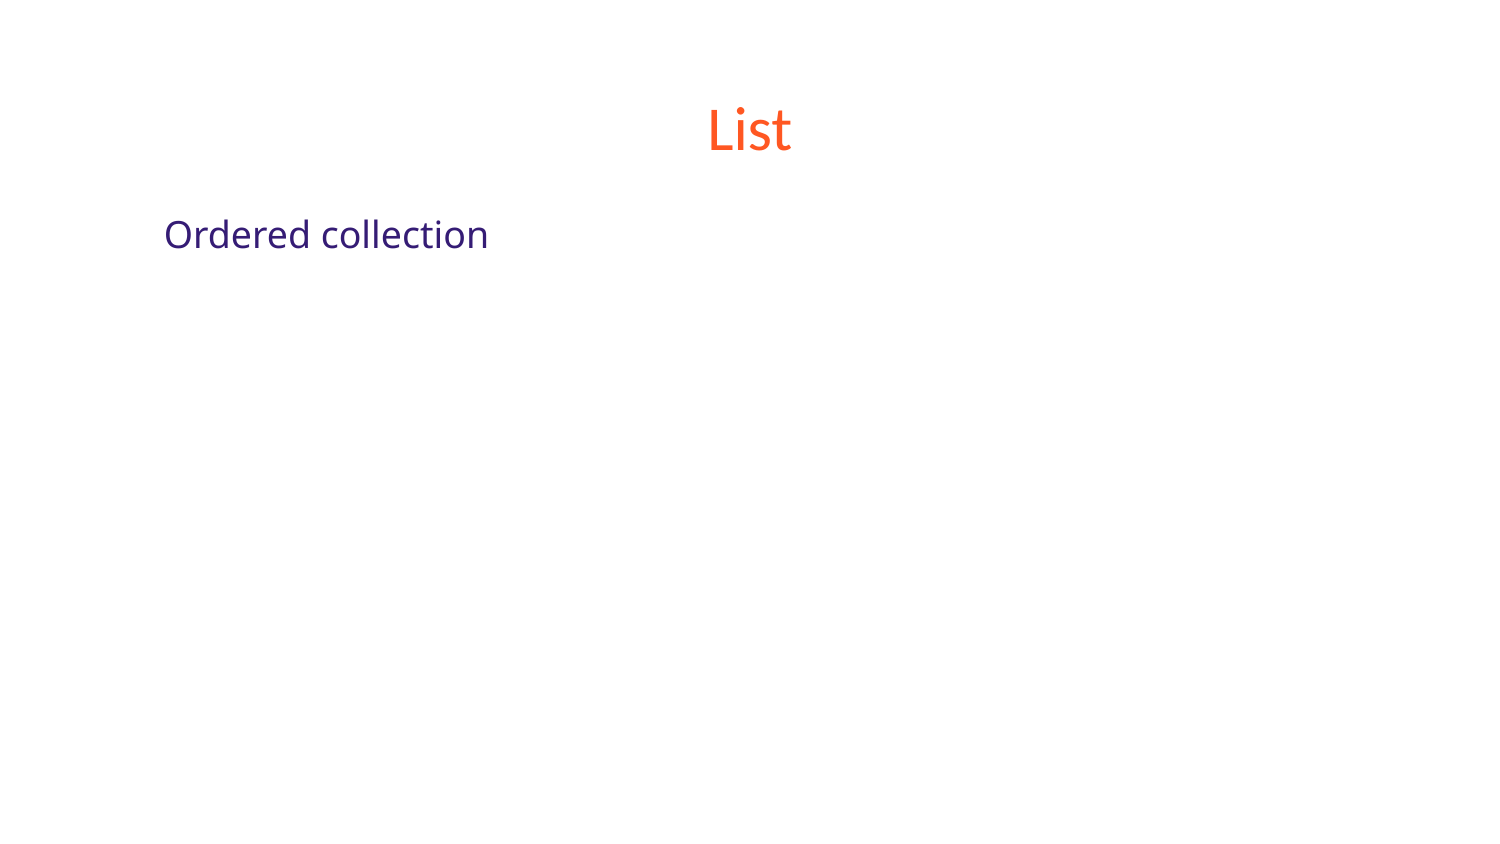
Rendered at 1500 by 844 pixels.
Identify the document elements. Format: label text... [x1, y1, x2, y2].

title List [51, 72, 1449, 167]
list Ordered collection [148, 189, 1350, 750]
